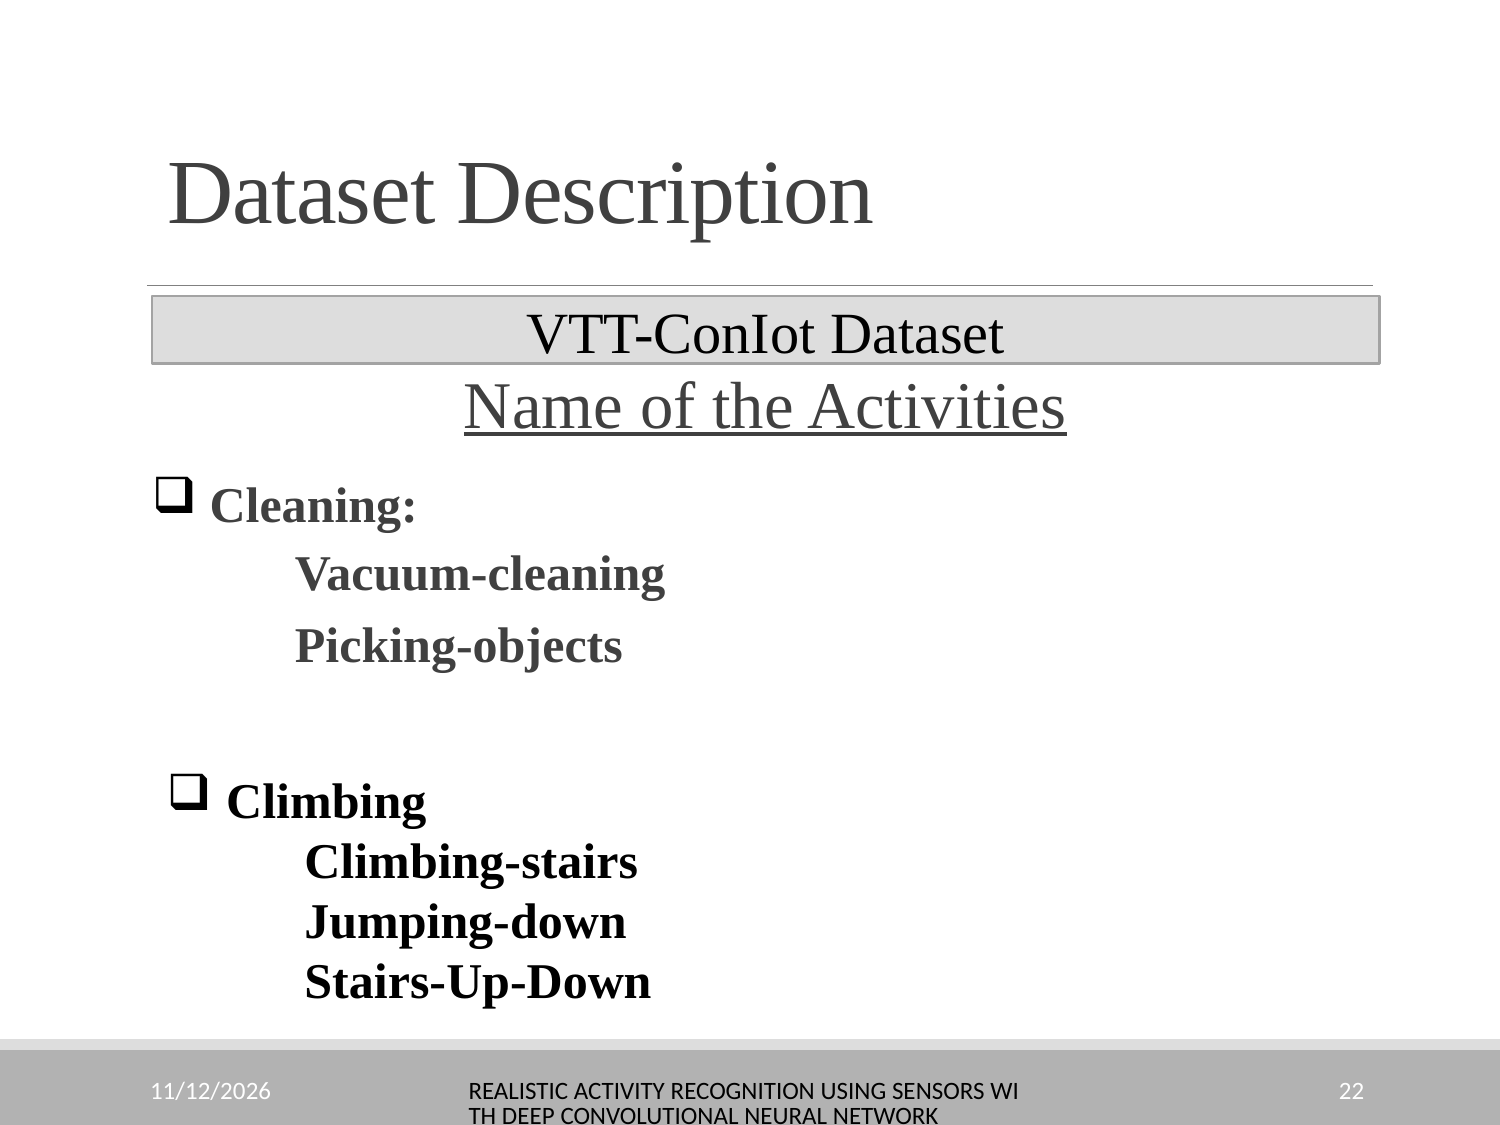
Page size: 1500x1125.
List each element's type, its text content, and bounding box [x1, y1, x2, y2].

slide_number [135, 1059, 440, 1120]
footer Realistic Activity Recognition using Sensors with Deep Convolutional Neural Network [453, 1077, 1047, 1120]
title Dataset Description [152, 158, 1469, 250]
text_box Climbing Climbing-stairs Jumping-down Stairs-Up-Down [152, 761, 1380, 1077]
slide_number 22 [1218, 1077, 1380, 1120]
list Name of the Activities Cleaning: Vacuum-cleaning Picking-objects [152, 363, 1380, 736]
text_box VTT-ConIot Dataset [151, 295, 1381, 365]
